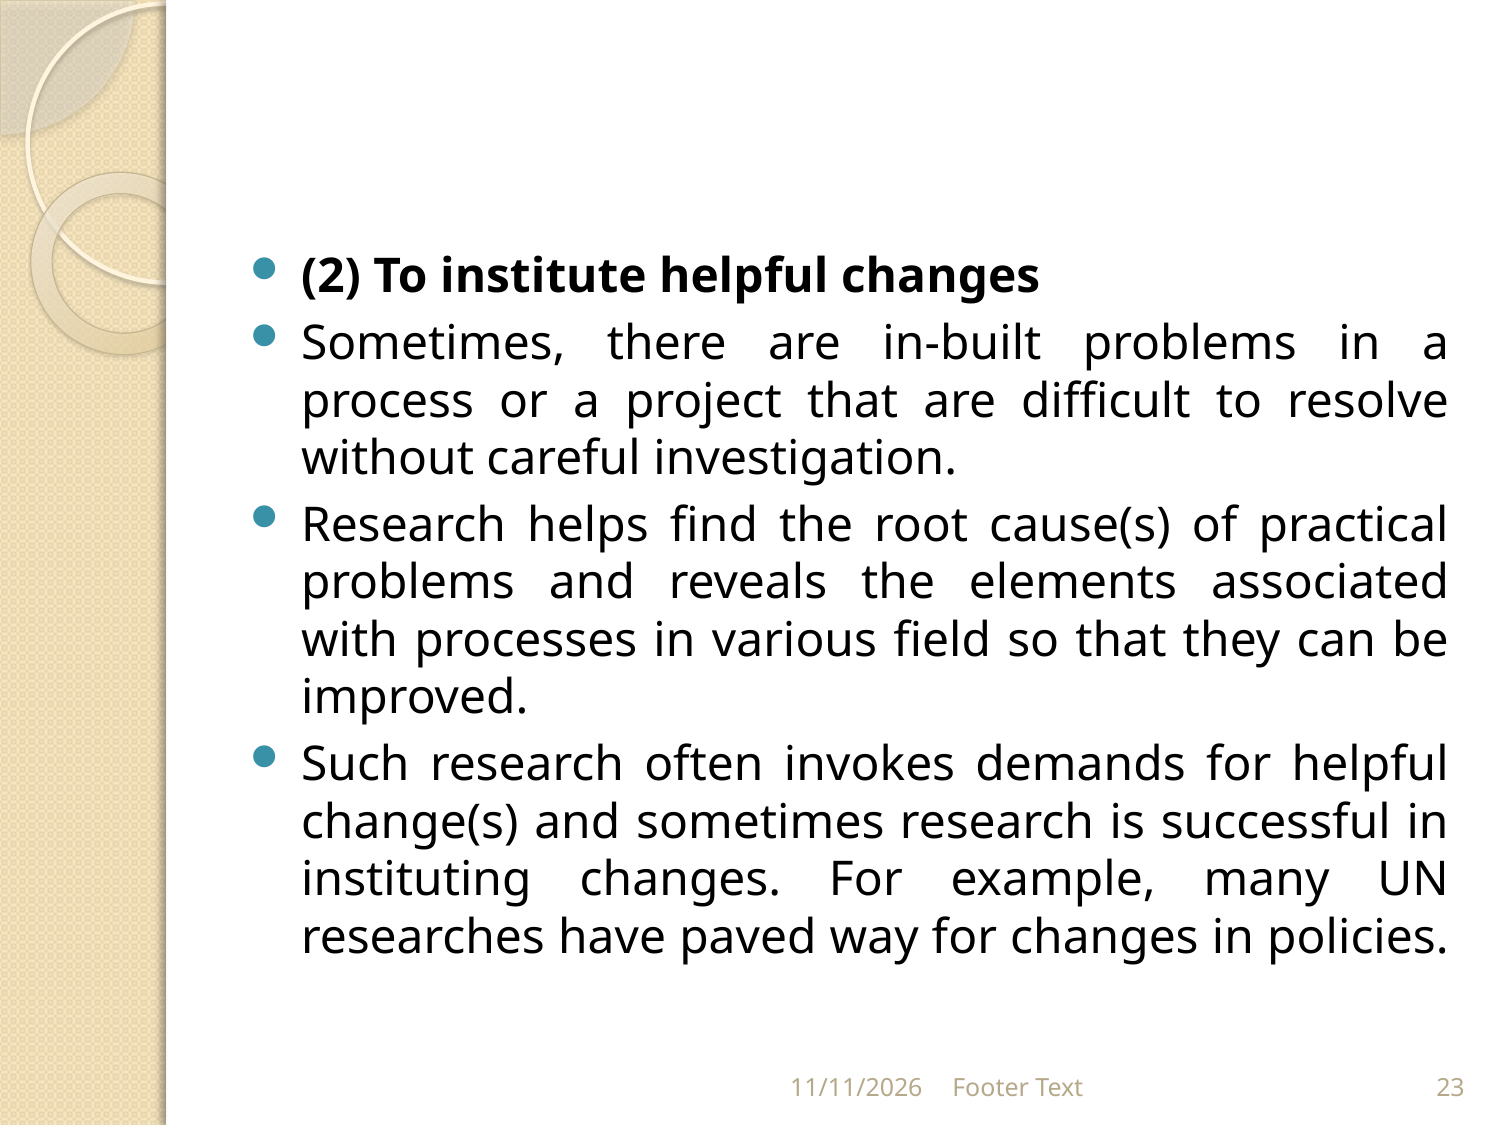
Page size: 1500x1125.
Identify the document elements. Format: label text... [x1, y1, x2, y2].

slide_number 23 [1413, 1034, 1488, 1113]
list (2) To institute helpful changes Sometimes, there are in-built problems in a process or a project that are difficult to resolve without careful investigation. Research helps find the root cause(s) of practical problems and reveals the elements associated with processes in various field so that they can be improved. Such research often invokes demands for helpful change(s) and sometimes research is successful in instituting changes. For example, many UN researches have paved way for changes in policies. [235, 237, 1466, 1025]
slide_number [587, 1034, 937, 1113]
footer Footer Text [937, 1034, 1413, 1113]
